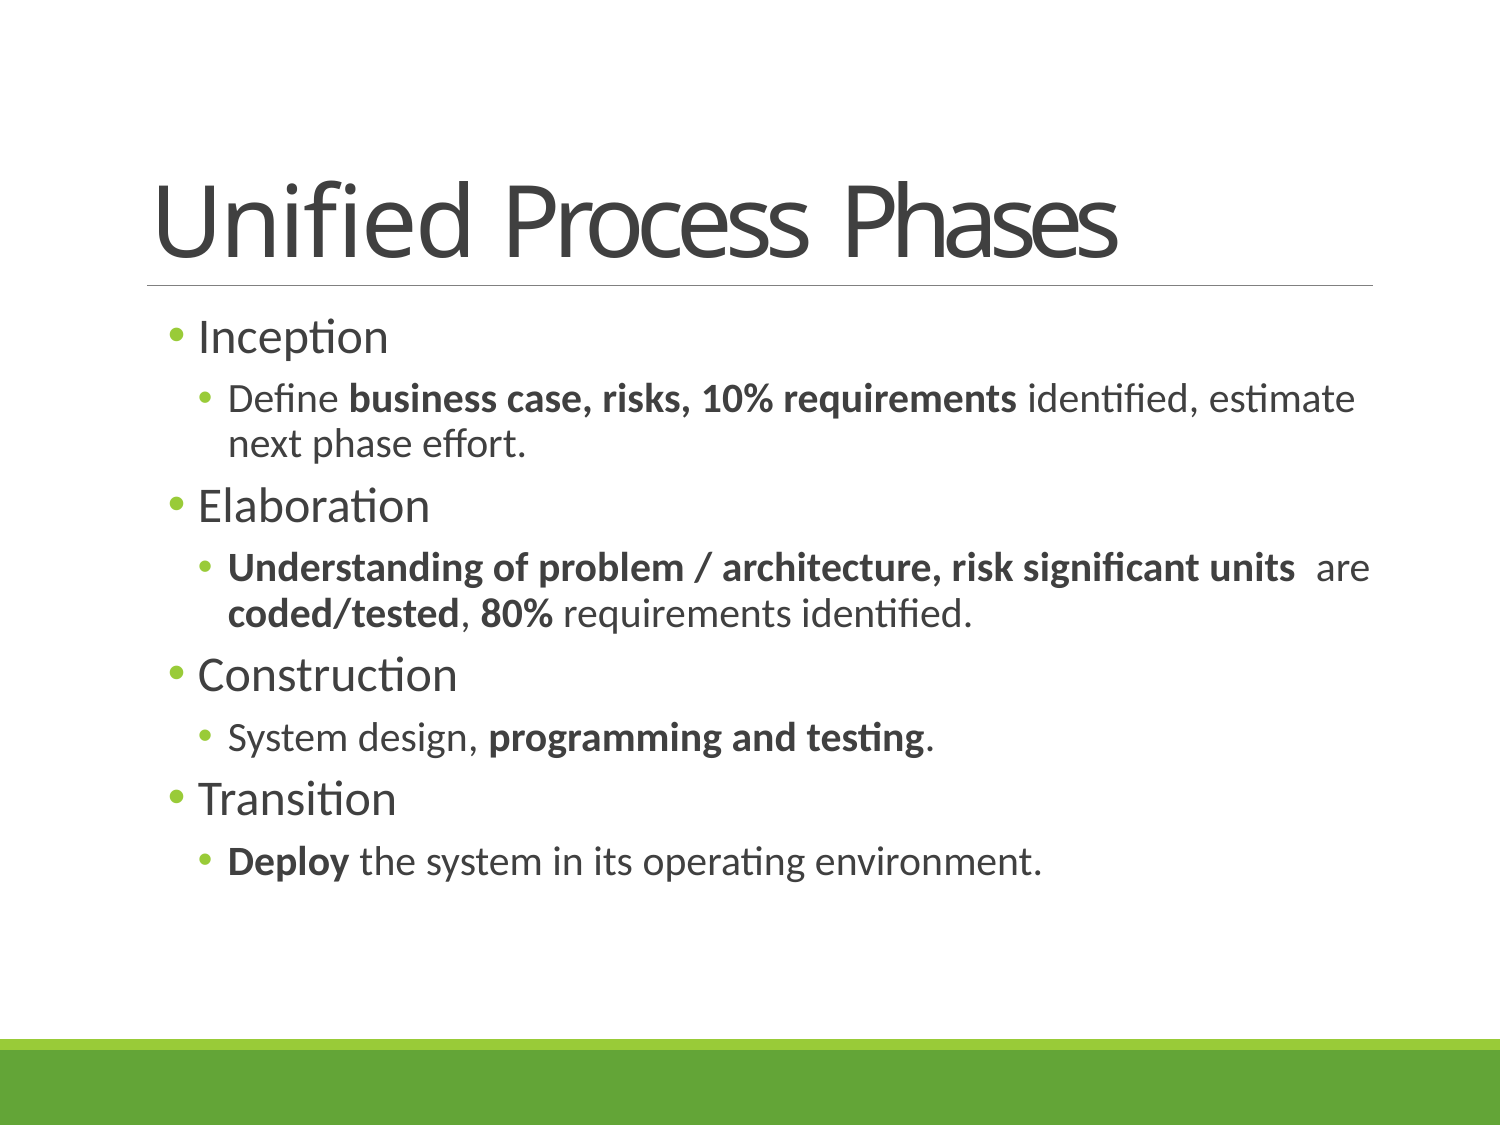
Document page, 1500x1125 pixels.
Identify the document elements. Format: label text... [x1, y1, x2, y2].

list Inception Define business case, risks, 10% requirements identified, estimate next phase effort. Elaboration Understanding of problem / architecture, risk significant units are coded/tested, 80% requirements identified. Construction System design, programming and testing. Transition Deploy the system in its operating environment. [135, 302, 1373, 963]
title Unified Process Phases [135, 47, 1373, 285]
